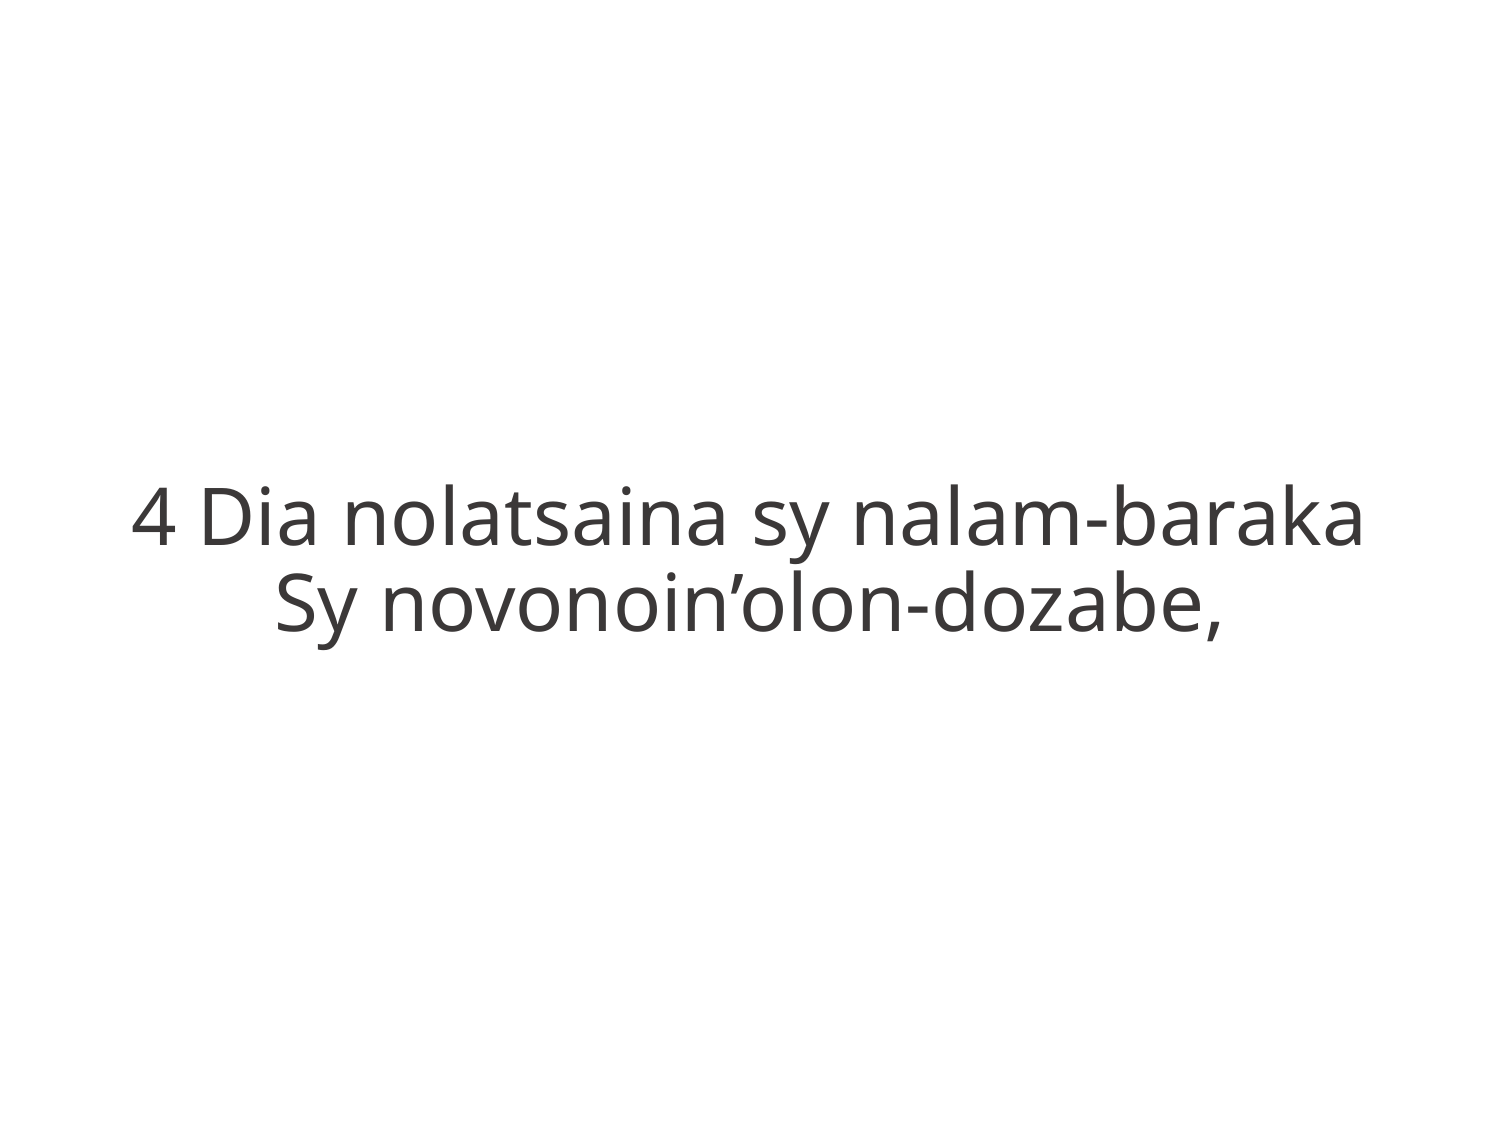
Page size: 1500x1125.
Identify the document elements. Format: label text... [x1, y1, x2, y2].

title 4 Dia nolatsaina sy nalam-baraka Sy novonoin’olon-dozabe, [103, 453, 1397, 672]
